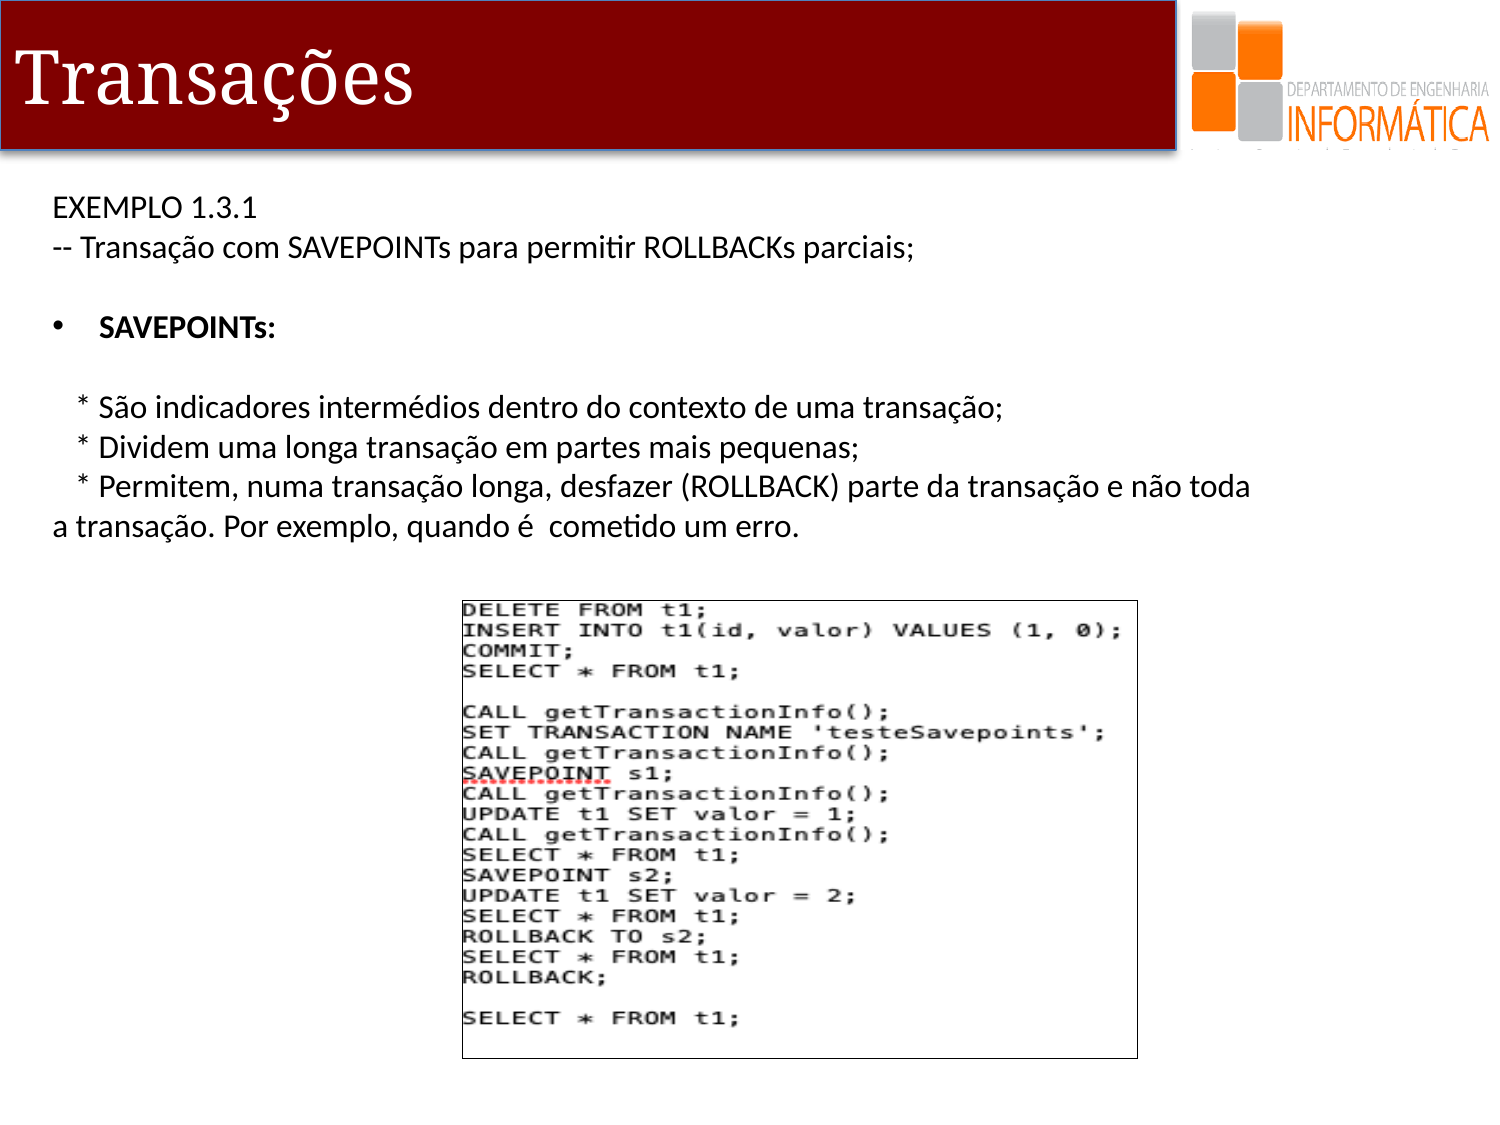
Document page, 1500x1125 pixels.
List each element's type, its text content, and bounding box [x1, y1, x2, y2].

picture [462, 599, 1138, 1059]
text_box EXEMPLO 1.3.1 -- Transação com SAVEPOINTs para permitir ROLLBACKs parciais; SAVEPOINTs: * São indicadores intermédios dentro do contexto de uma transação; * Dividem uma longa transação em partes mais pequenas; * Permitem, numa transação longa, desfazer (ROLLBACK) parte da transação e não toda a transação. Por exemplo, quando é cometido um erro. [37, 177, 1288, 552]
picture [1180, 0, 1500, 150]
